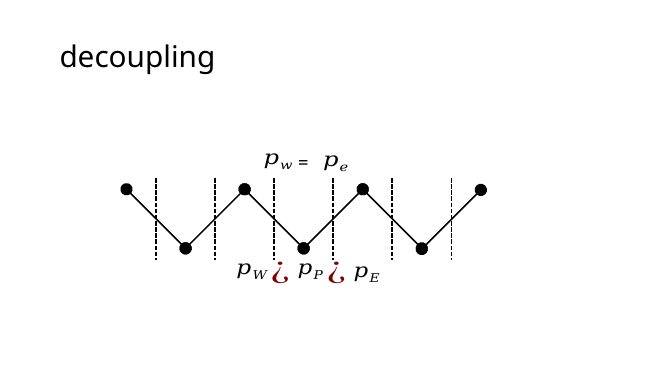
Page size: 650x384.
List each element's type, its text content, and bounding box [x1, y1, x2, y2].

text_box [155, 177, 452, 260]
title decoupling [44, 20, 605, 95]
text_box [126, 189, 155, 249]
text_box = [298, 148, 309, 174]
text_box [452, 189, 481, 249]
